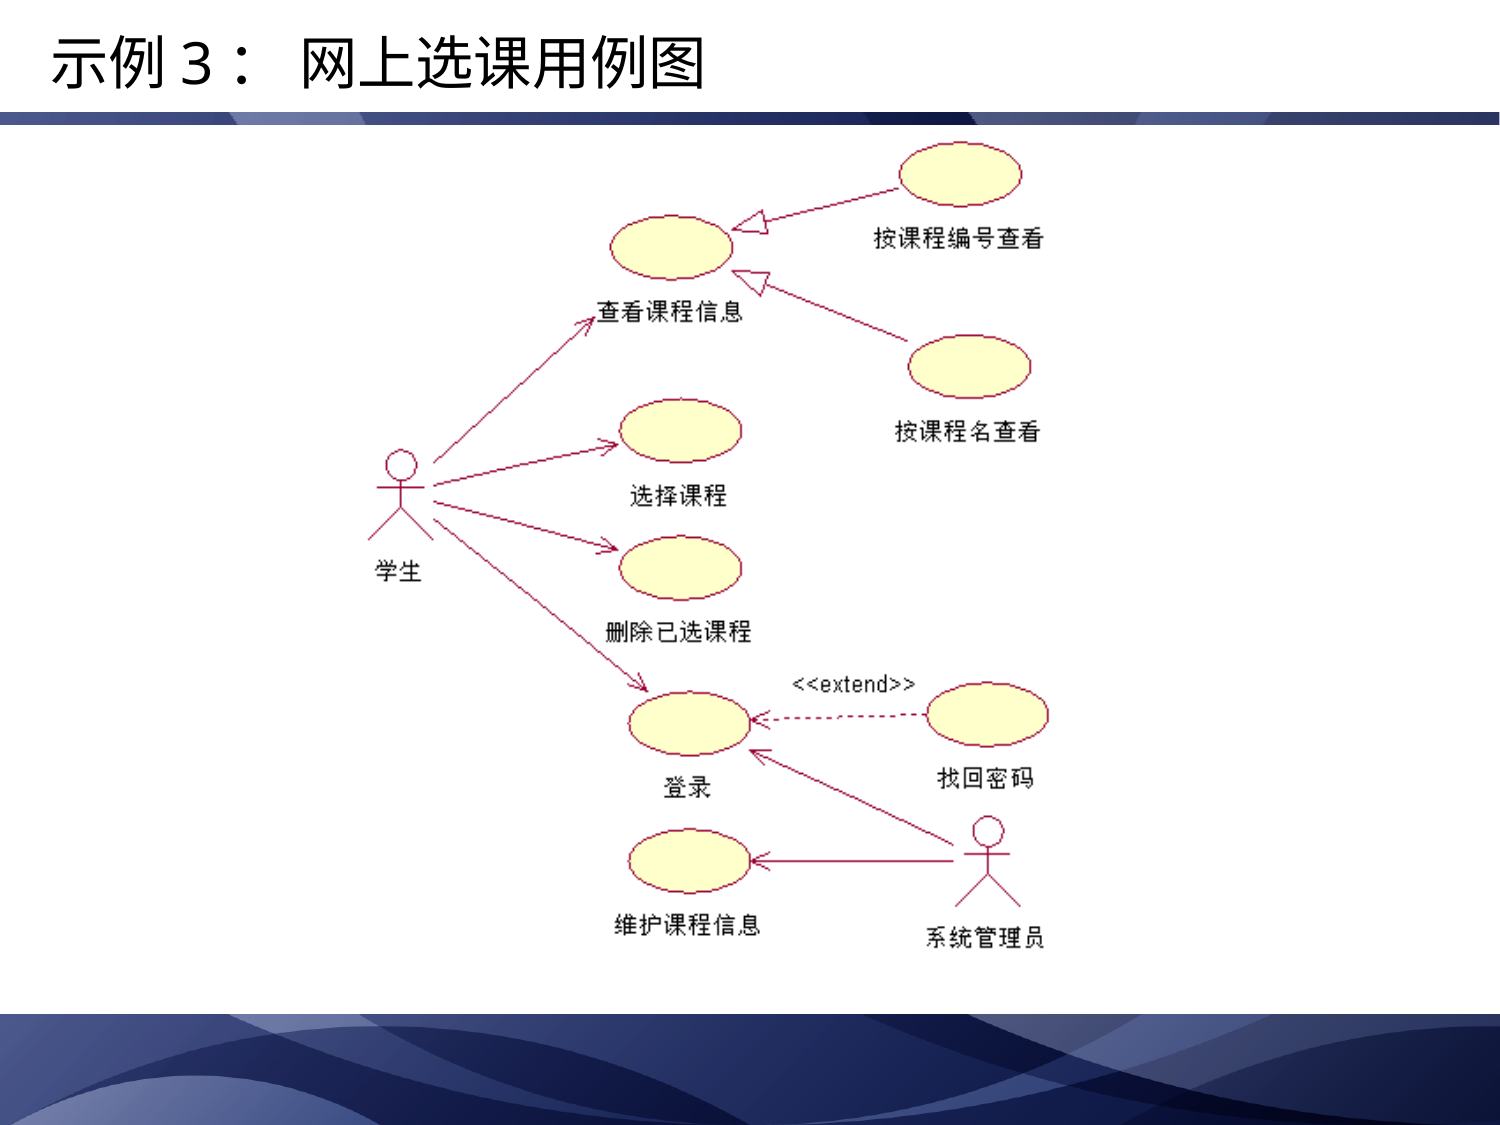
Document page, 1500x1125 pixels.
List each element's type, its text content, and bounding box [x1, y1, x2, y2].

picture [0, 1014, 1500, 1125]
picture [0, 112, 1500, 125]
picture [342, 136, 1073, 959]
text_box 示例3： 网上选课用例图 [35, 19, 821, 104]
